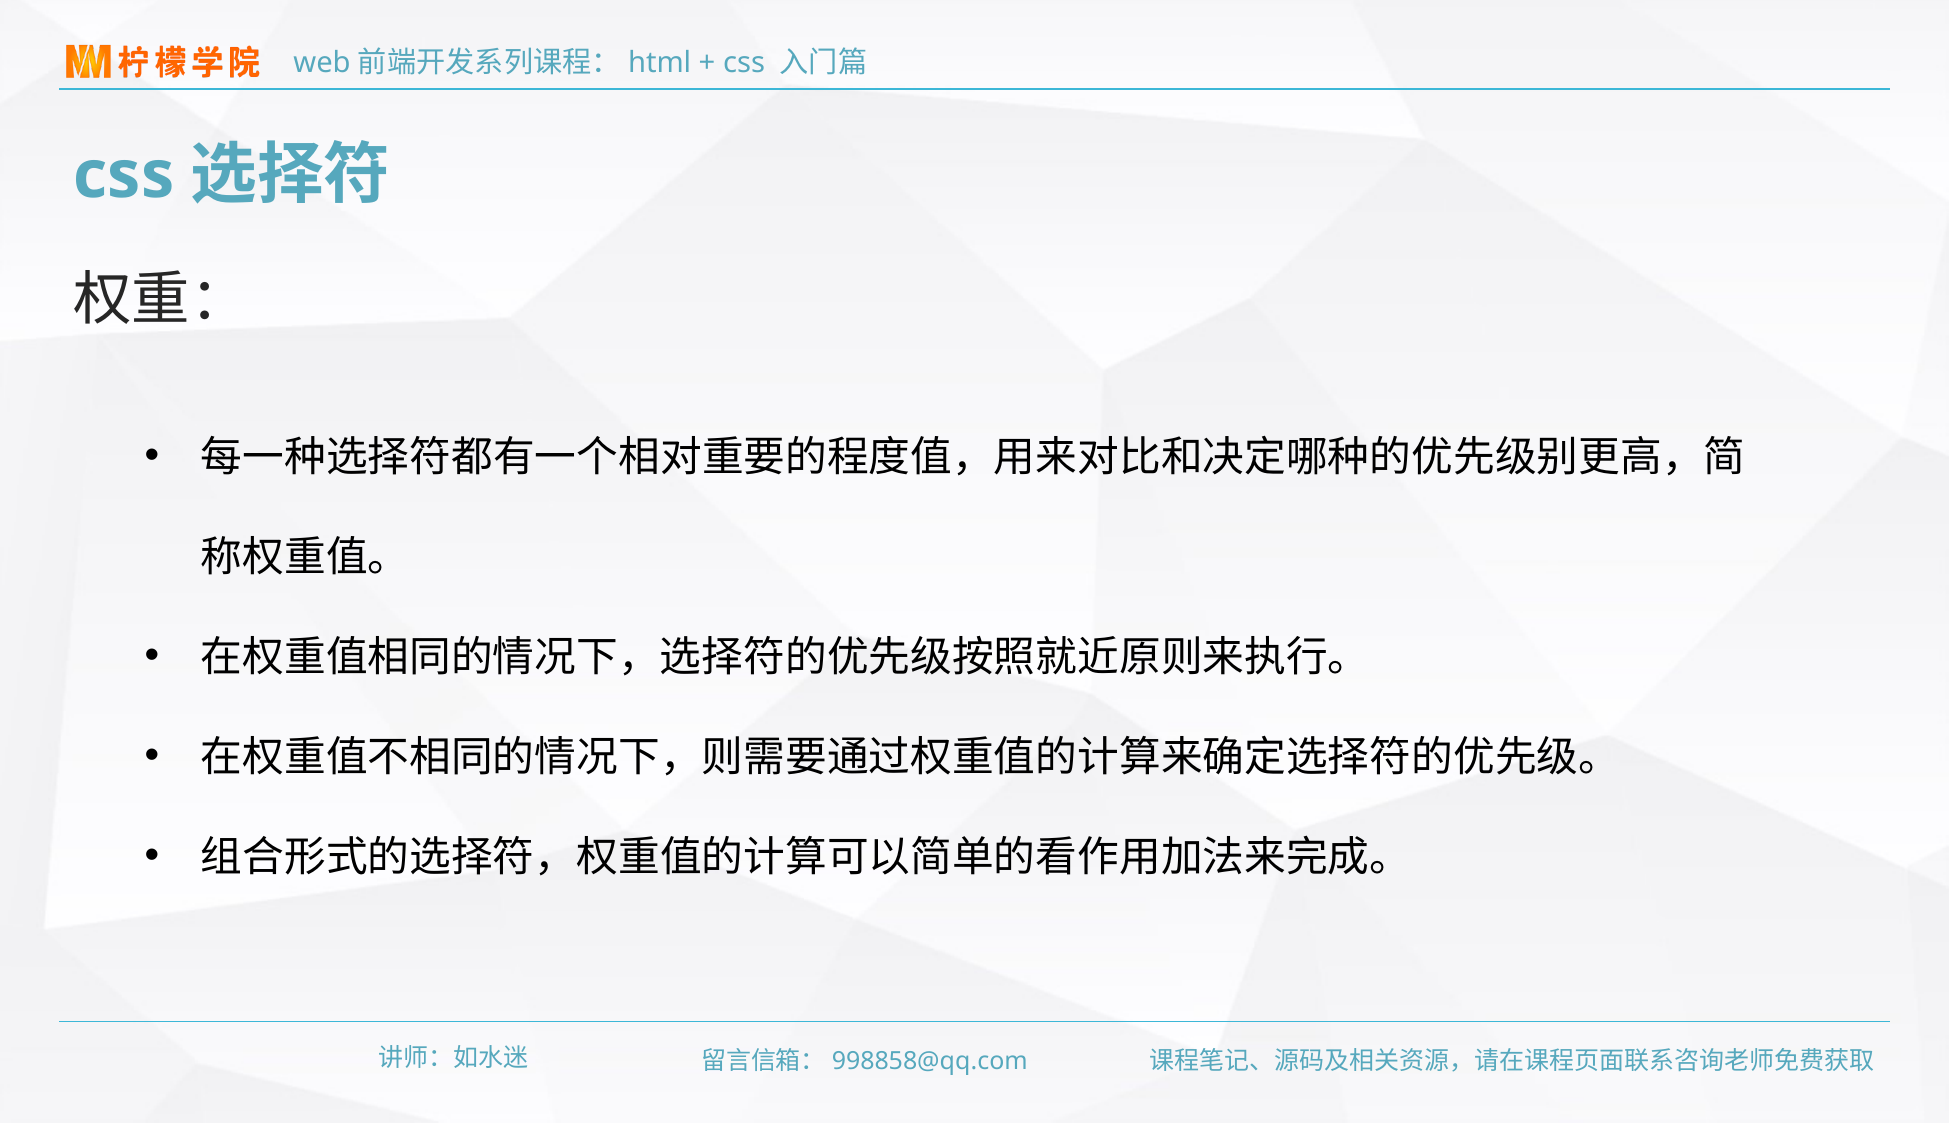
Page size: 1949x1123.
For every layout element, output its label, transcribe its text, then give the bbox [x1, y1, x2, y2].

text_box css选择符 [59, 123, 1890, 219]
text_box 权重： [59, 253, 857, 339]
picture [0, 0, 1949, 1123]
text_box 每一种选择符都有一个相对重要的程度值，用来对比和决定哪种的优先级别更高，简称权重值。 在权重值相同的情况下，选择符的优先级按照就近原则来执行。 在权重值不相同的情况下，则需要通过权重值的计算来确定选择符的优先级。 组合形式的选择符，权重值的计算可以简单的看作用加法来完成。 [129, 371, 1790, 887]
